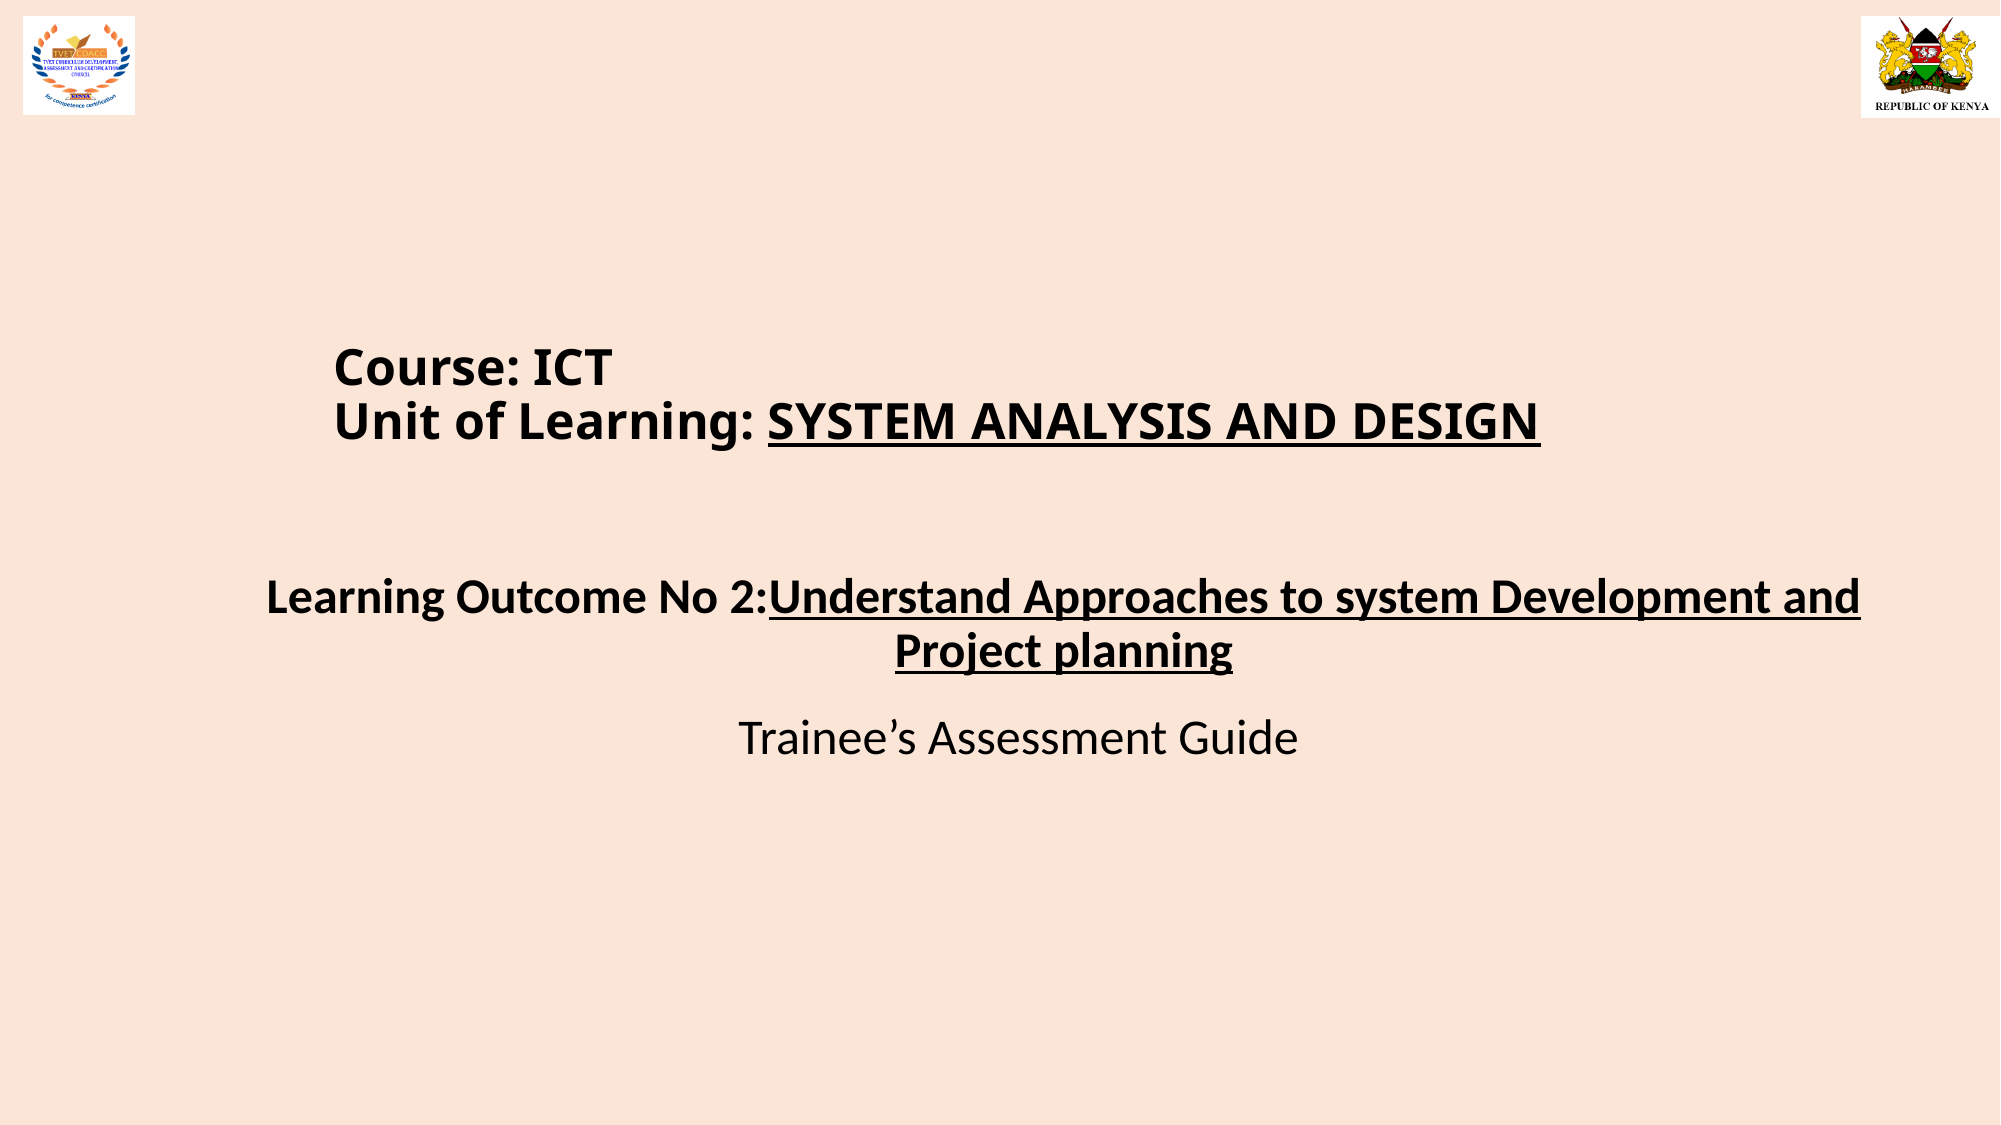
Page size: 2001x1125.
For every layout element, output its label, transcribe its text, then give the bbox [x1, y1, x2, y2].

picture [1861, 16, 2000, 118]
subtitle Learning Outcome No 2:Understand Approaches to system Development and Project planning [241, 562, 1887, 704]
title Course: ICT Unit of Learning: SYSTEM ANALYSIS AND DESIGN [318, 273, 1588, 458]
picture [22, 16, 135, 115]
text_box Trainee’s Assessment Guide [462, 703, 1587, 778]
